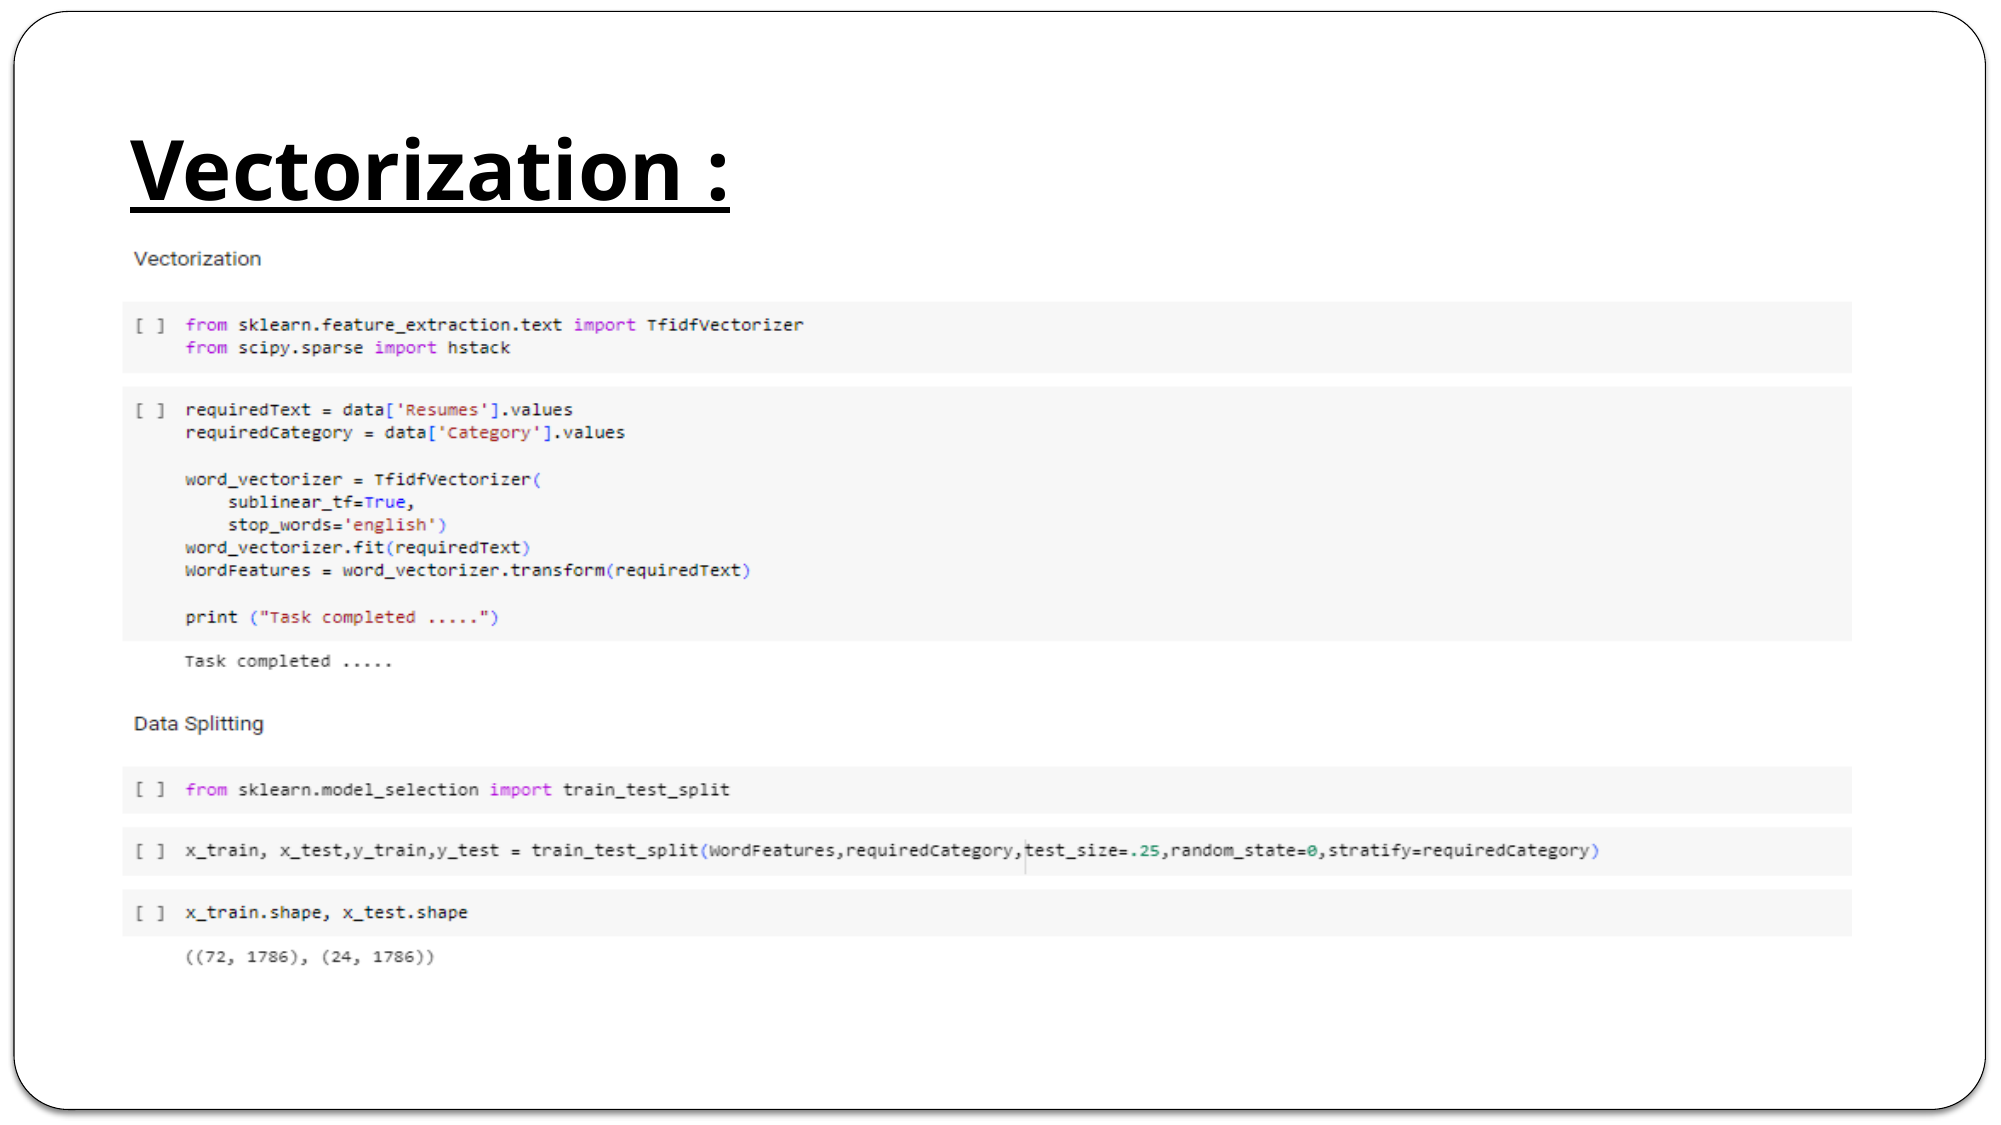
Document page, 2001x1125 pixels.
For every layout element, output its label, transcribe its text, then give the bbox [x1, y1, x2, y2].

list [111, 237, 1852, 988]
title Vectorization : [115, 45, 1297, 233]
